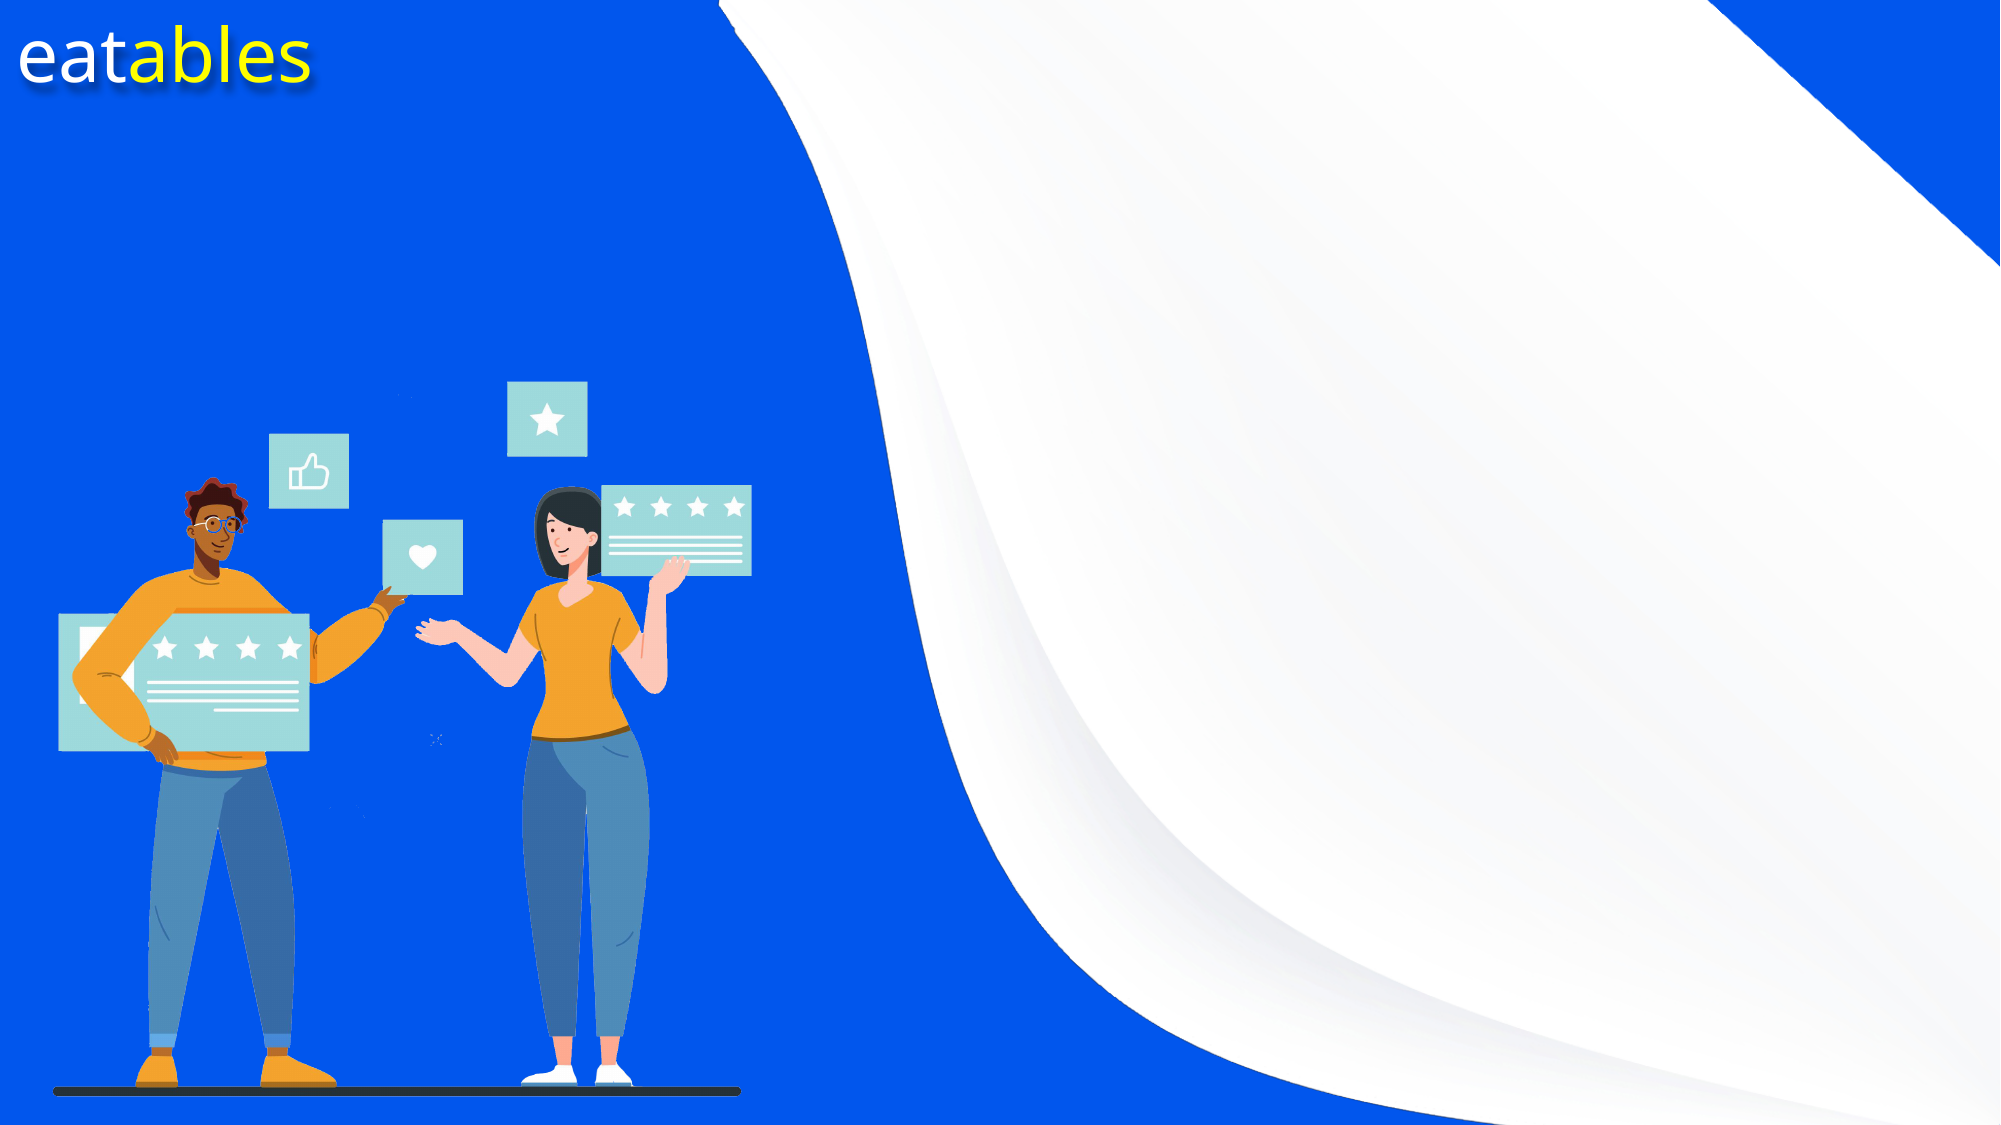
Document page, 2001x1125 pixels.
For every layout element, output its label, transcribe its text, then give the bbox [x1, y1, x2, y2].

picture [0, 0, 2000, 1125]
text_box eatables [0, 0, 330, 105]
text_box [0, 0, 435, 332]
